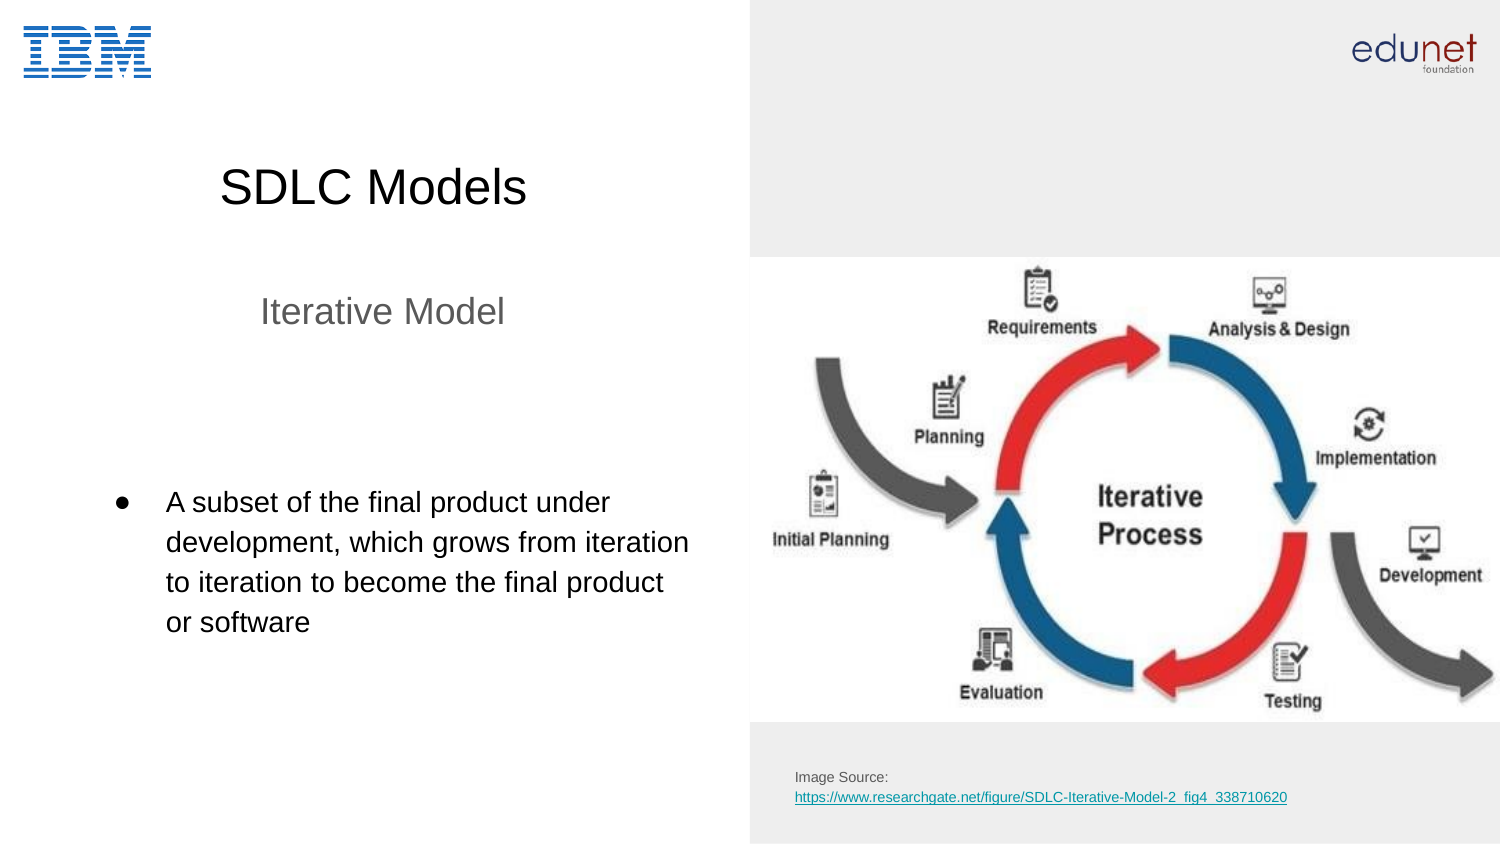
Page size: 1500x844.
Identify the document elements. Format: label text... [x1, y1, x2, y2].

list Image Source: https://www.researchgate.net/figure/SDLC-Iterative-Model-2_fig4_338710620 [779, 750, 1484, 832]
picture [23, 26, 151, 78]
title SDLC Models [41, 102, 706, 223]
picture [749, 256, 1500, 722]
subtitle Iterative Model [41, 257, 706, 363]
list A subset of the final product under development, which grows from iteration to iteration to become the final product or software [75, 397, 706, 765]
picture [1350, 26, 1480, 78]
